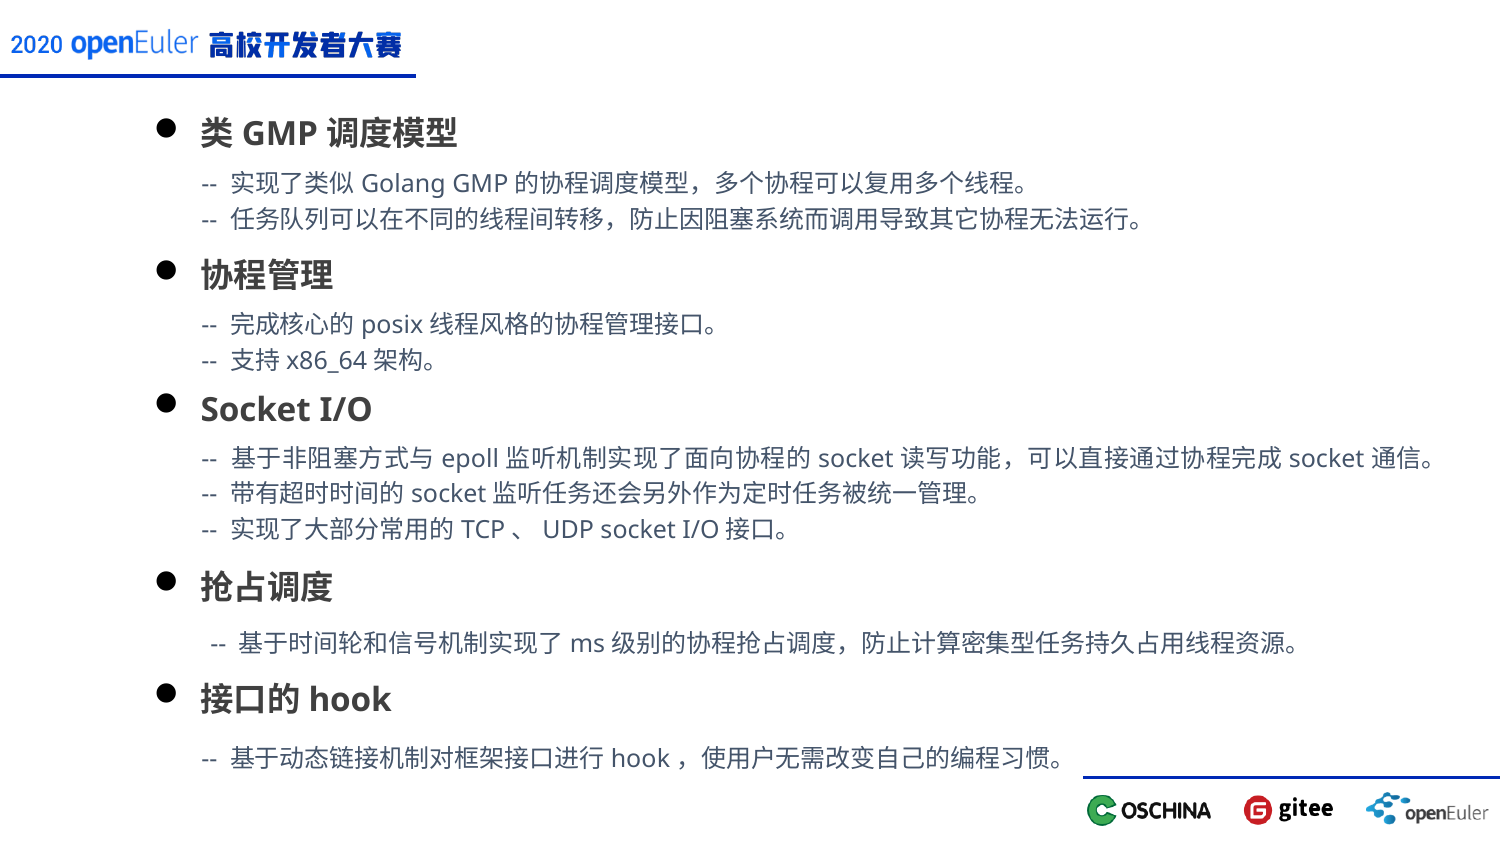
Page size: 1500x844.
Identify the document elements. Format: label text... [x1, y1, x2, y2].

text_box Socket I/O [139, 380, 818, 435]
text_box 接口的hook [139, 670, 1195, 726]
text_box -- 基于非阻塞方式与epoll监听机制实现了面向协程的socket读写功能，可以直接通过协程完成socket通信。 -- 带有超时时间的socket监听任务还会另外作为定时任务被统一管理。 -- 实现了大部分常用的TCP、UDP socket I/O接口。 [186, 428, 1437, 552]
text_box -- 实现了类似Golang GMP的协程调度模型，多个协程可以复用多个线程。 -- 任务队列可以在不同的线程间转移，防止因阻塞系统而调用导致其它协程无法运行。 [186, 154, 1315, 241]
picture [1077, 788, 1500, 828]
text_box -- 基于动态链接机制对框架接口进行hook，使用户无需改变自己的编程习惯。 [186, 729, 1381, 781]
text_box 协程管理 [139, 246, 818, 302]
text_box -- 基于时间轮和信号机制实现了ms级别的协程抢占调度，防止计算密集型任务持久占用线程资源。 [195, 614, 1372, 665]
text_box 类GMP调度模型 [139, 104, 535, 160]
text_box -- 完成核心的posix线程风格的协程管理接口。 -- 支持x86_64架构。 [186, 295, 1437, 382]
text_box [10, 28, 401, 60]
text_box 抢占调度 [139, 558, 535, 614]
